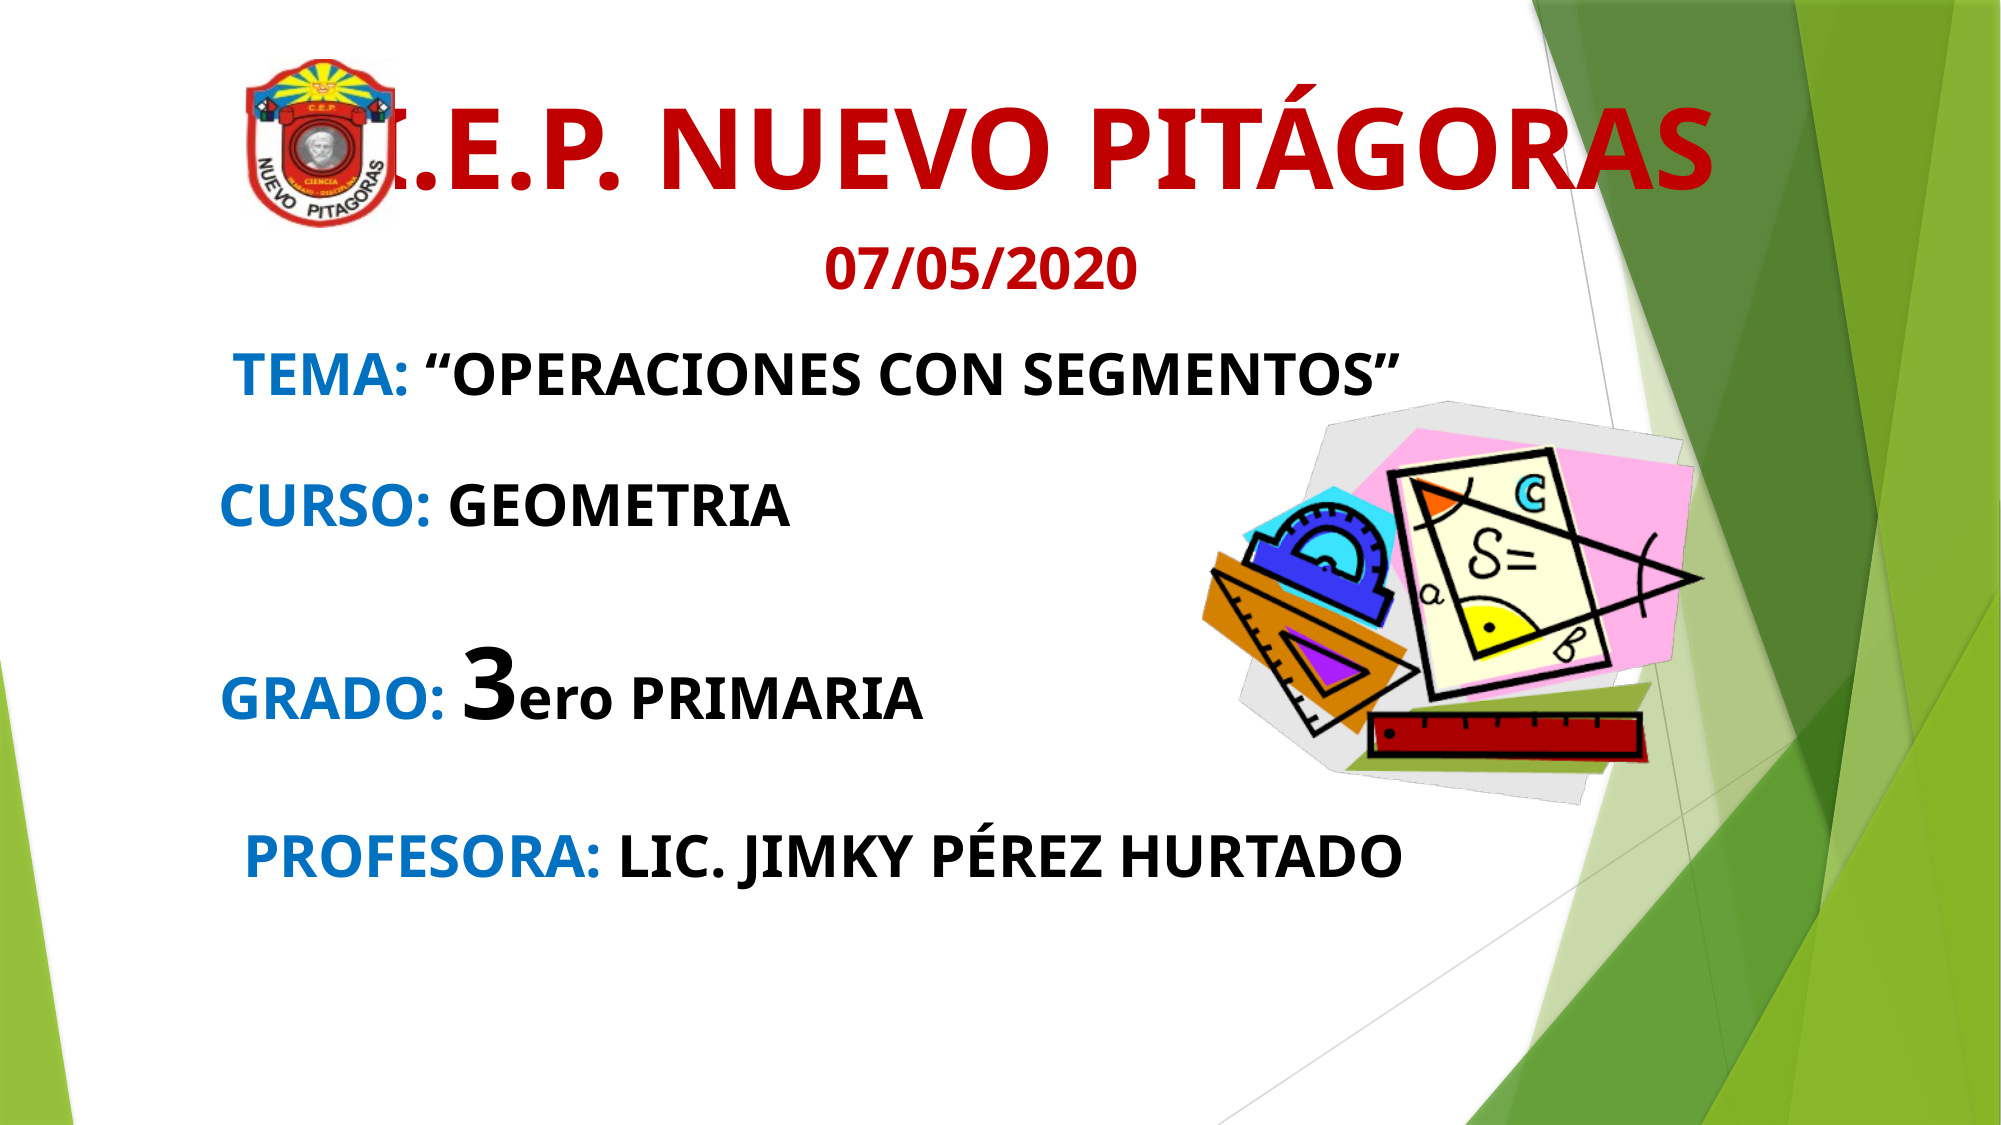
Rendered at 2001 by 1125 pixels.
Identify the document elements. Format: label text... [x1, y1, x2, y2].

picture [245, 59, 396, 229]
text_box TEMA: “OPERACIONES CON SEGMENTOS” [217, 329, 1416, 415]
text_box PROFESORA: LIC. JIMKY PÉREZ HURTADO [228, 812, 1420, 897]
text_box 07/05/2020 [810, 223, 1154, 309]
text_box CURSO: GEOMETRIA [203, 461, 1132, 546]
text_box I.E.P. NUEVO PITÁGORAS [402, 69, 1733, 220]
picture [1202, 394, 1712, 809]
text_box GRADO: 3ero PRIMARIA [204, 612, 940, 748]
